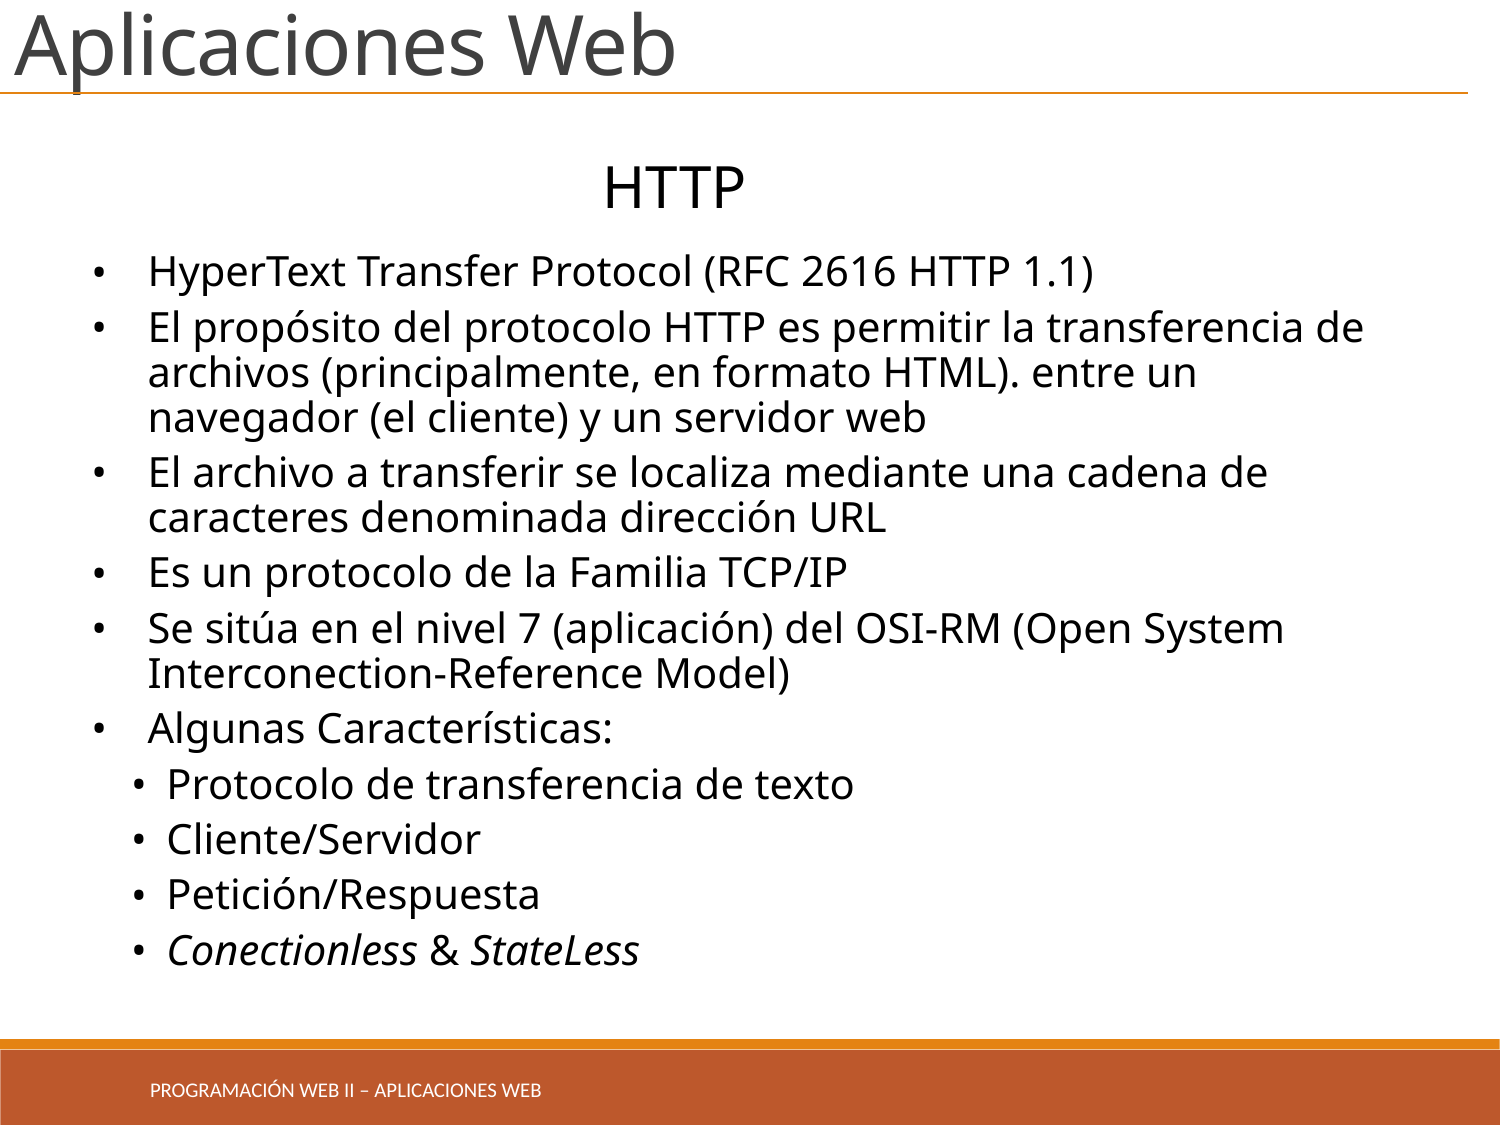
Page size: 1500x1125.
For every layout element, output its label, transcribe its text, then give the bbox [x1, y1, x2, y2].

text_box Aplicaciones Web [0, 0, 1500, 108]
text_box HyperText Transfer Protocol (RFC 2616 HTTP 1.1) El propósito del protocolo HTTP es permitir la transferencia de archivos (principalmente, en formato HTML). entre un navegador (el cliente) y un servidor web El archivo a transferir se localiza mediante una cadena de caracteres denominada dirección URL Es un protocolo de la Familia TCP/IP Se sitúa en el nivel 7 (aplicación) del OSI-RM (Open System Interconection-Reference Model) Algunas Características: Protocolo de transferencia de texto Cliente/Servidor Petición/Respuesta Conectionless & StateLess [76, 243, 1427, 1052]
text_box HTTP [0, 108, 1350, 280]
footer Programación Web II – Aplicaciones WEb [135, 1059, 729, 1120]
